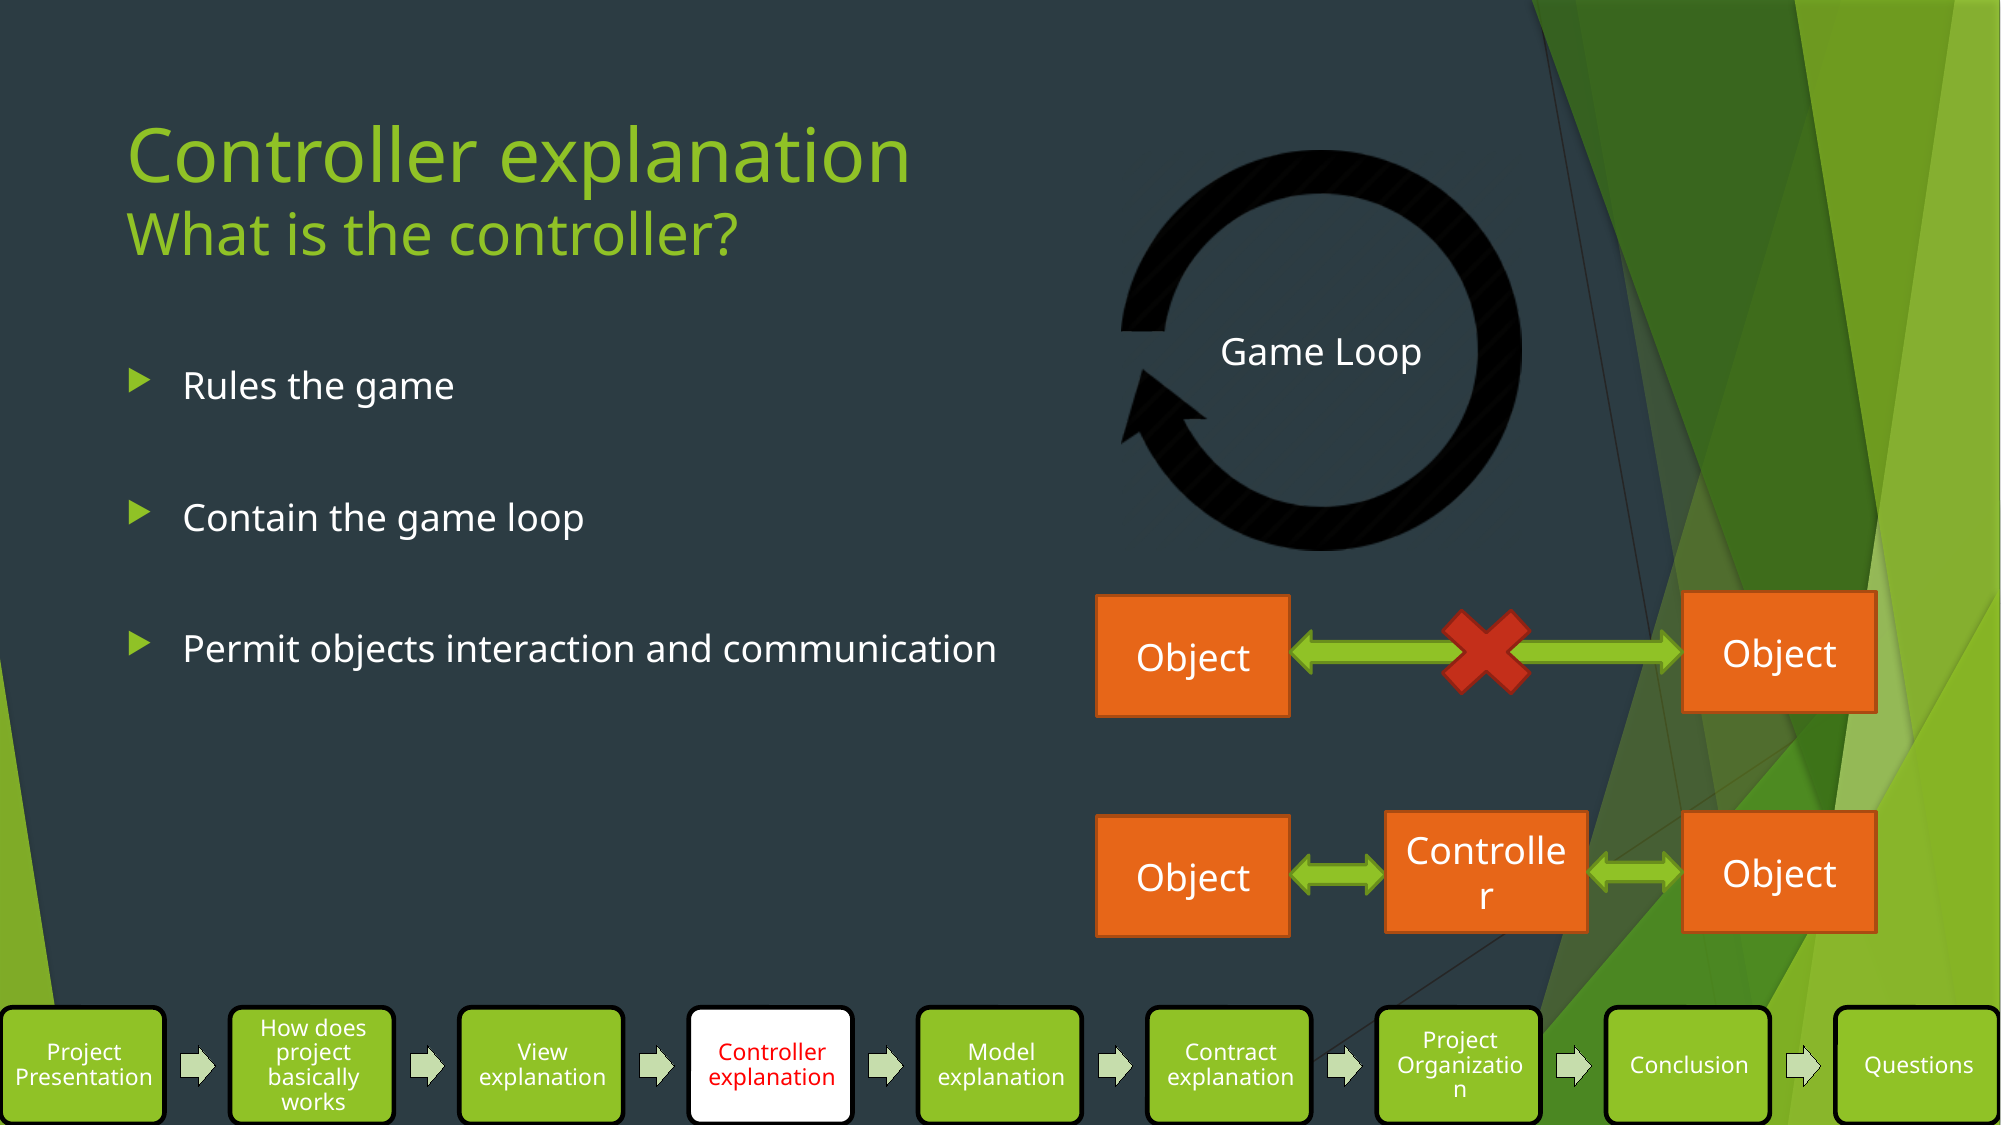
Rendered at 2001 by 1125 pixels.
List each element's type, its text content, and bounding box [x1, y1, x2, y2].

text_box [1586, 851, 1684, 894]
text_box Controller [1384, 810, 1589, 934]
text_box [1288, 629, 1461, 675]
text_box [1120, 150, 1522, 552]
list Rules the game Contain the game loop Permit objects interaction and communication [111, 354, 1522, 992]
text_box Object [1681, 590, 1878, 714]
text_box [1288, 853, 1384, 896]
text_box Object [1681, 810, 1878, 934]
text_box Object [1095, 594, 1291, 718]
text_box [1511, 629, 1684, 675]
title Controller explanation What is the controller? [111, 99, 1522, 317]
text_box [1441, 609, 1532, 695]
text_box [0, 993, 2000, 1125]
text_box Object [1095, 814, 1291, 938]
